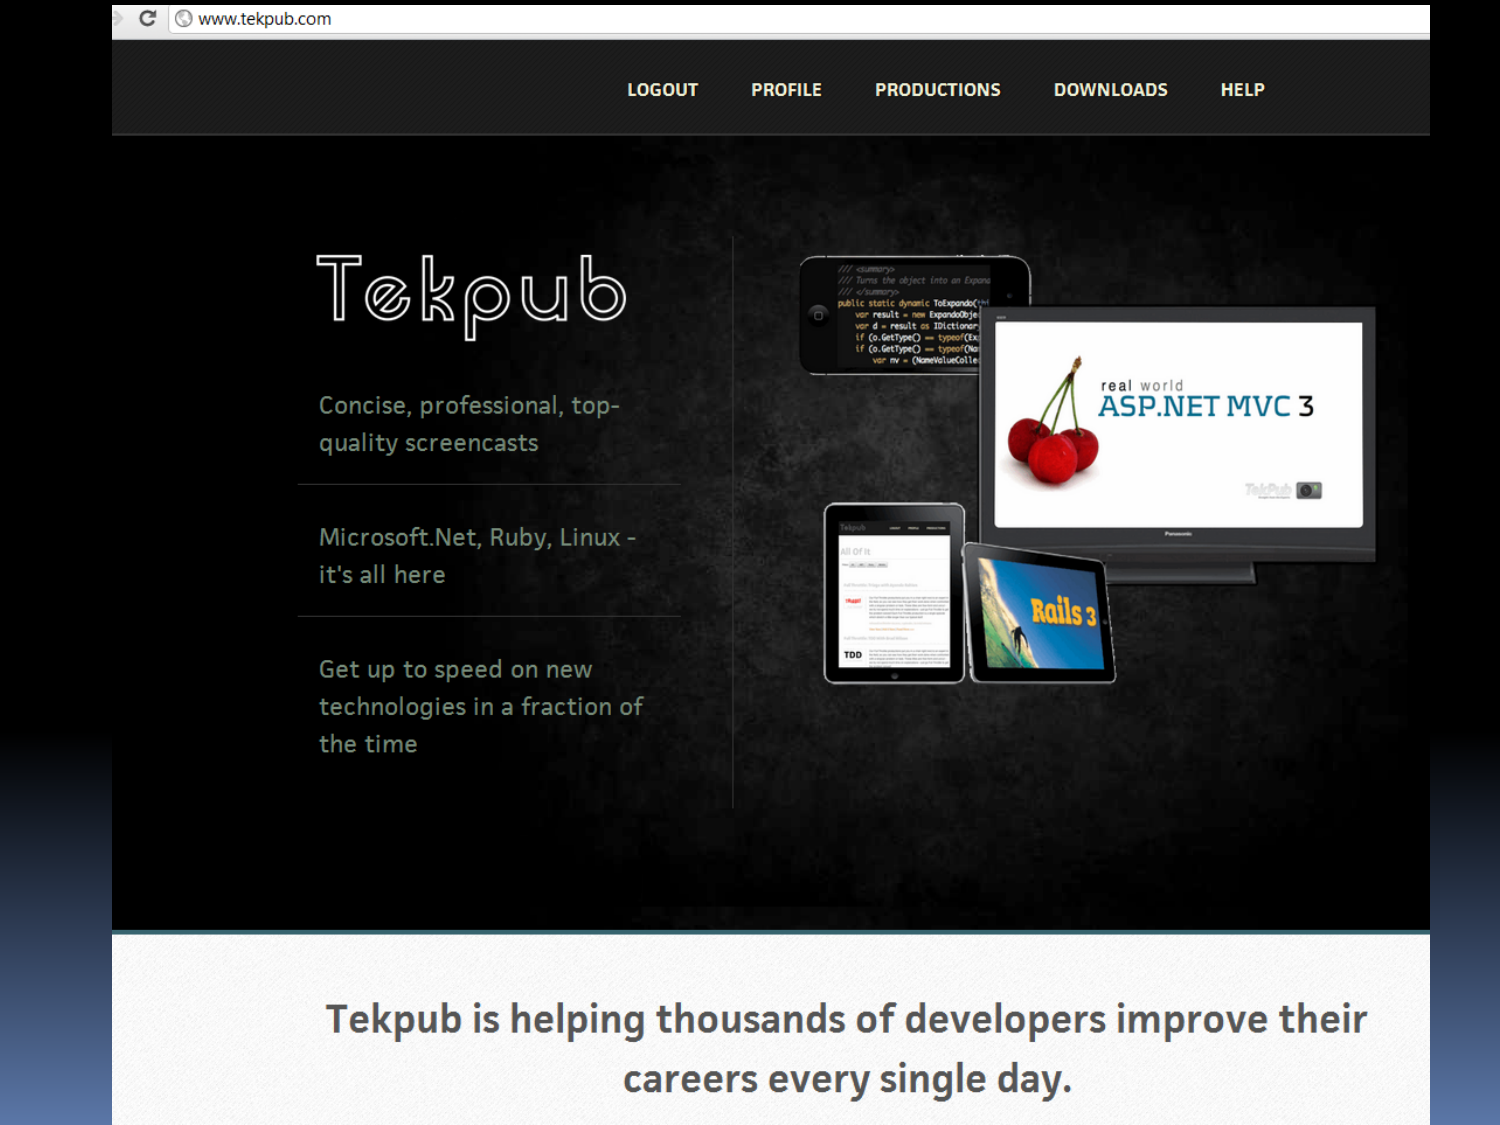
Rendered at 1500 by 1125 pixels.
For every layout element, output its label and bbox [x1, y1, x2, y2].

picture [111, 4, 1430, 1125]
